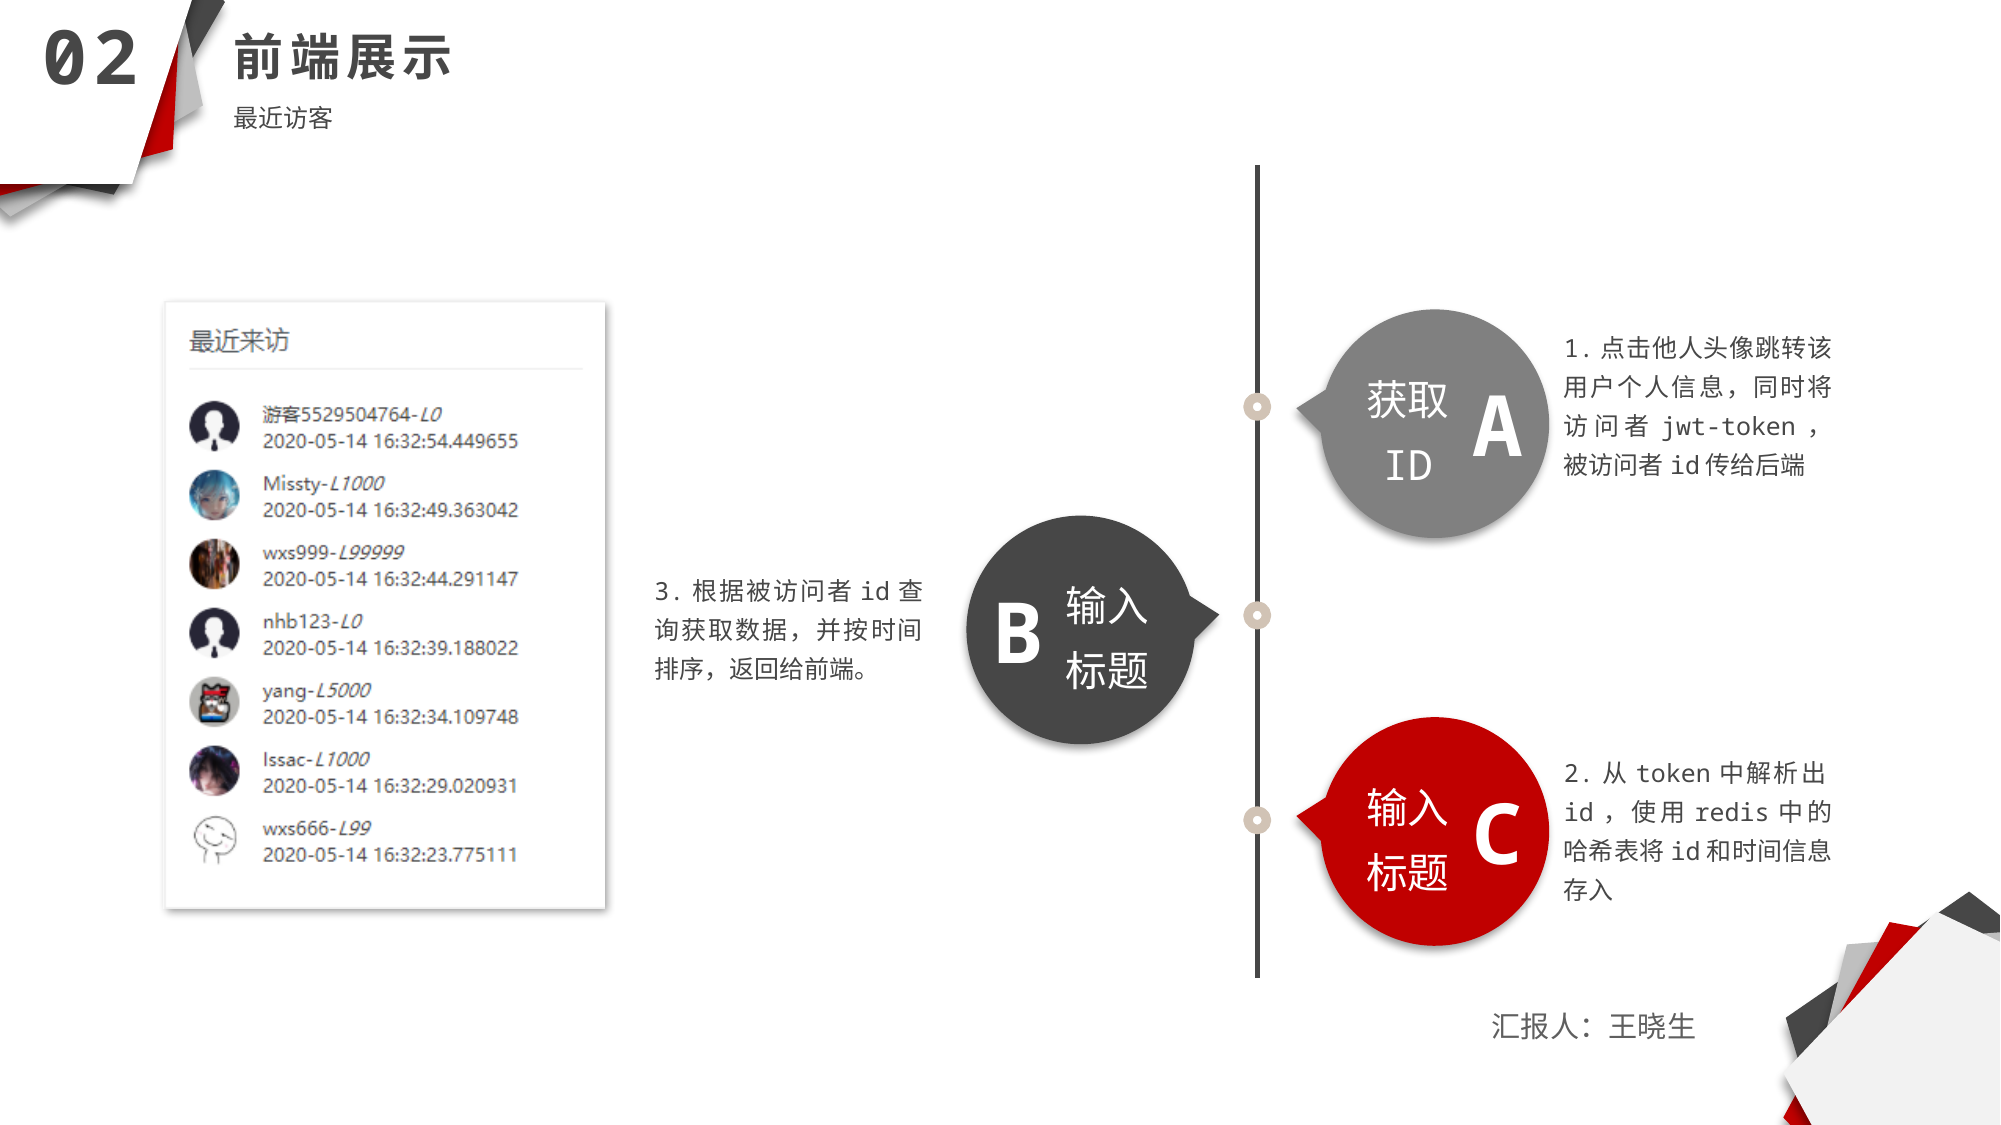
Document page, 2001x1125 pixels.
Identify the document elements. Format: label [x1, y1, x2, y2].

picture [163, 301, 605, 909]
text_box [0, 0, 2000, 1125]
